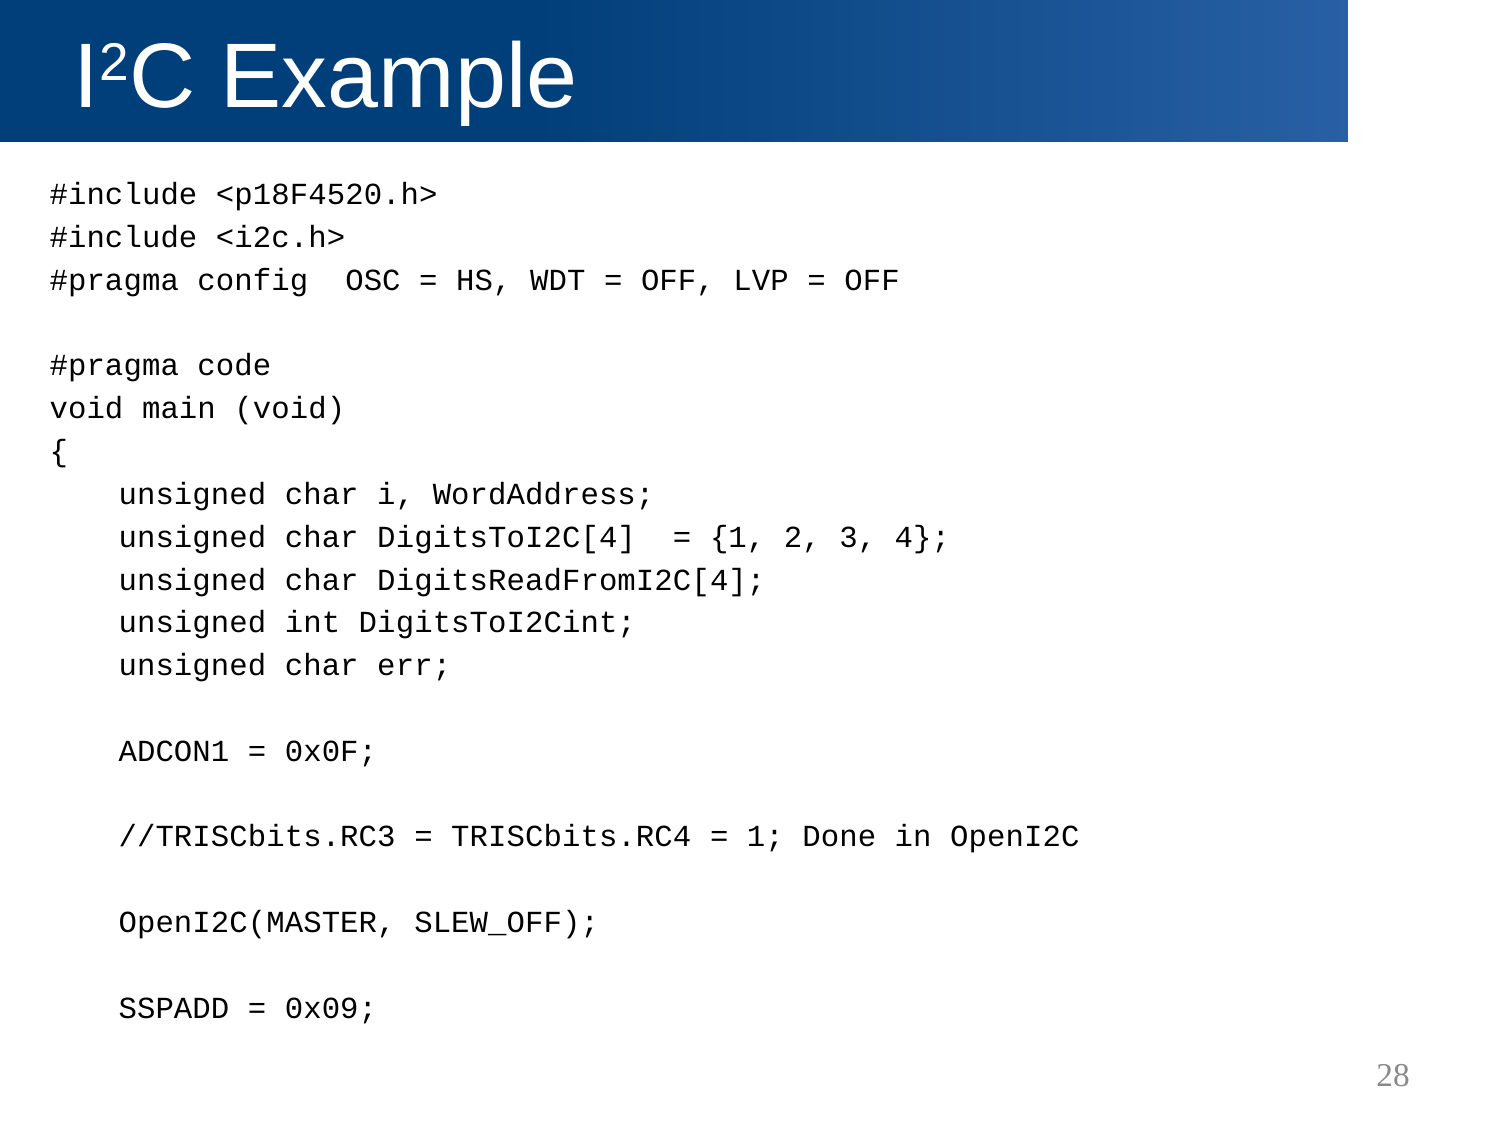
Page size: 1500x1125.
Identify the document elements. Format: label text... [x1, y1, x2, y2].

slide_number 28 [1074, 1042, 1425, 1103]
title I2C Example [0, 0, 1348, 142]
list #include <p18F4520.h> #include <i2c.h> #pragma config OSC = HS, WDT = OFF, LVP = OFF #pragma code void main (void) { unsigned char i, WordAddress; unsigned char DigitsToI2C[4] = {1, 2, 3, 4}; unsigned char DigitsReadFromI2C[4]; unsigned int DigitsToI2Cint; unsigned char err; ADCON1 = 0x0F; //TRISCbits.RC3 = TRISCbits.RC4 = 1; Done in OpenI2C OpenI2C(MASTER, SLEW_OFF); SSPADD = 0x09; [34, 166, 1425, 1046]
